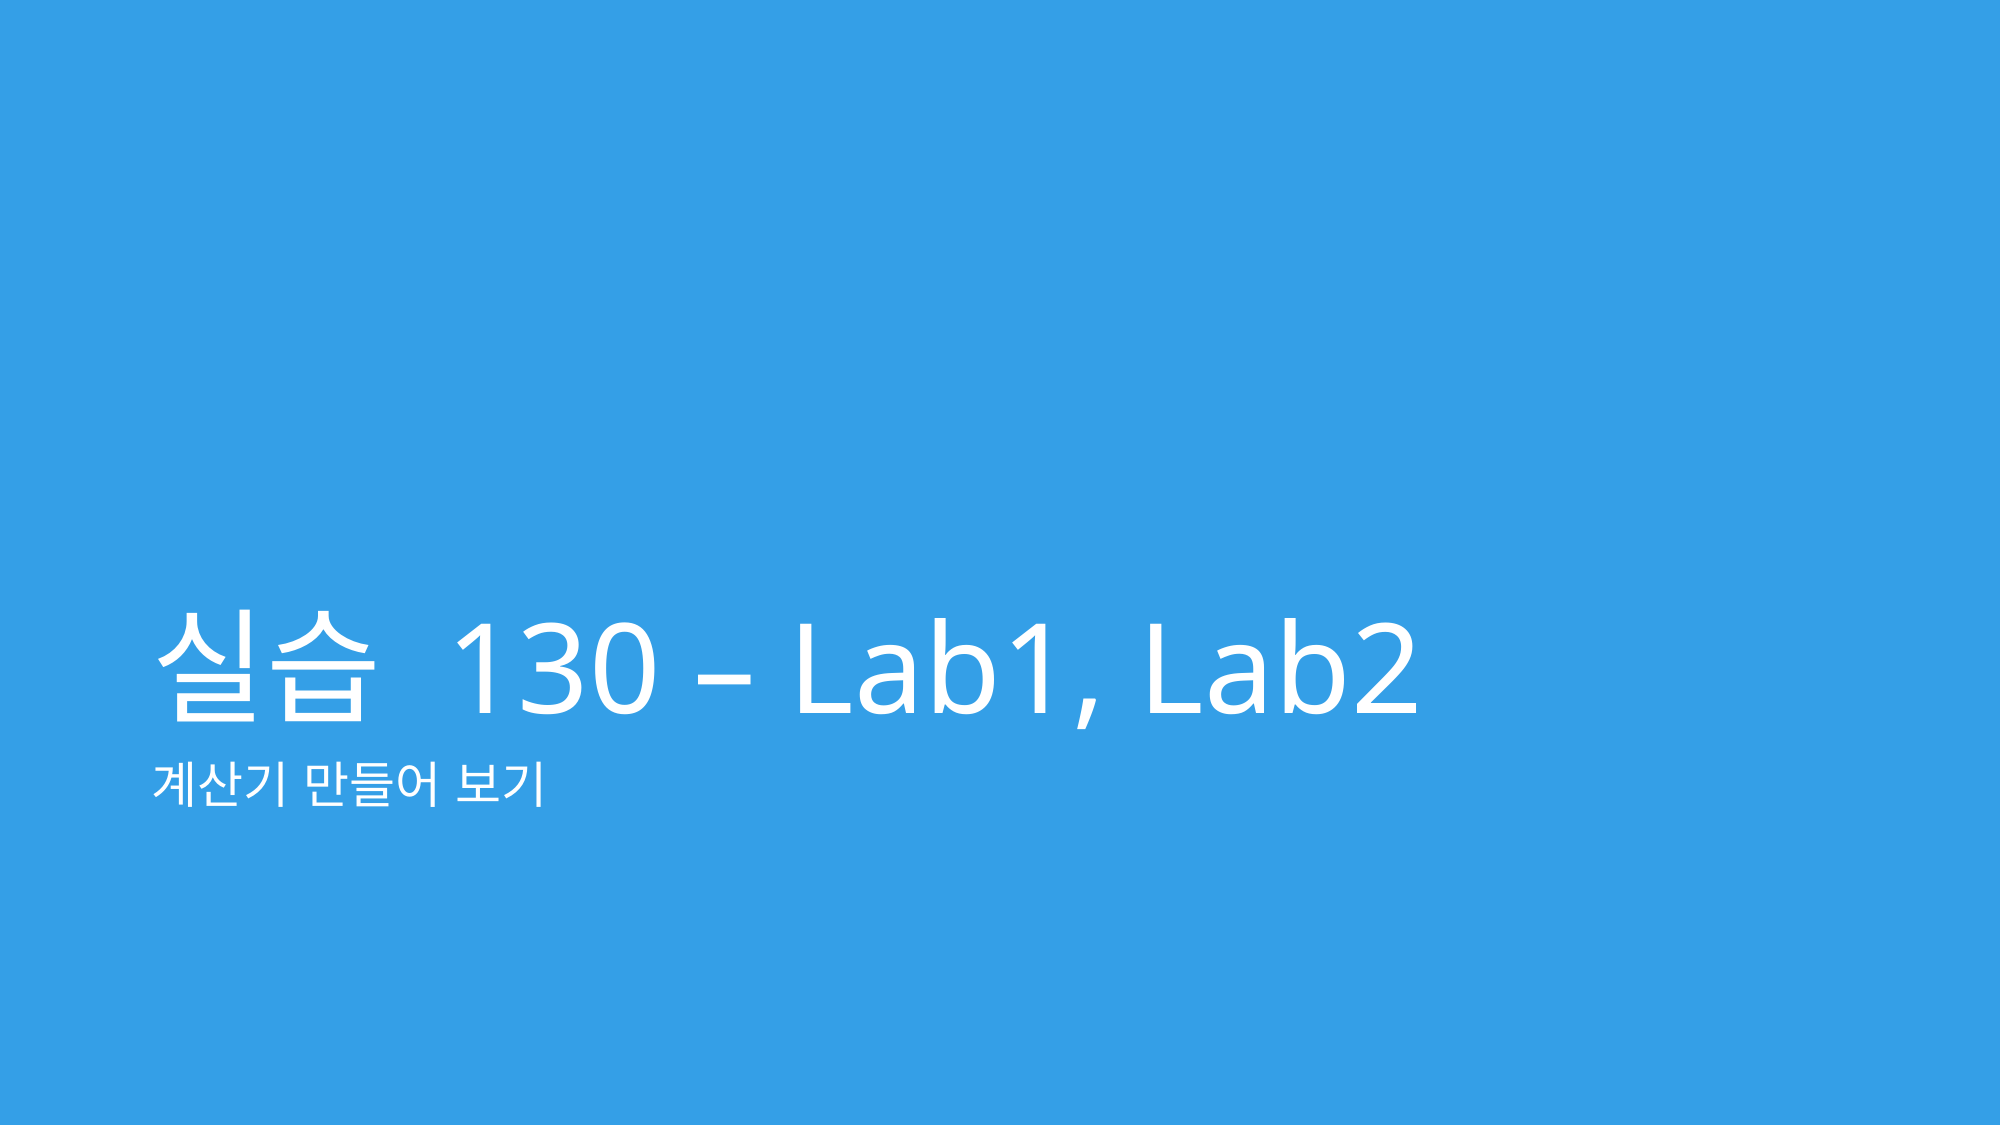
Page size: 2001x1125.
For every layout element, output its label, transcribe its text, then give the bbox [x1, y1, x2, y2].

title 실습 130 – Lab1, Lab2 [136, 280, 1862, 749]
list 계산기 만들어 보기 [136, 752, 1862, 999]
